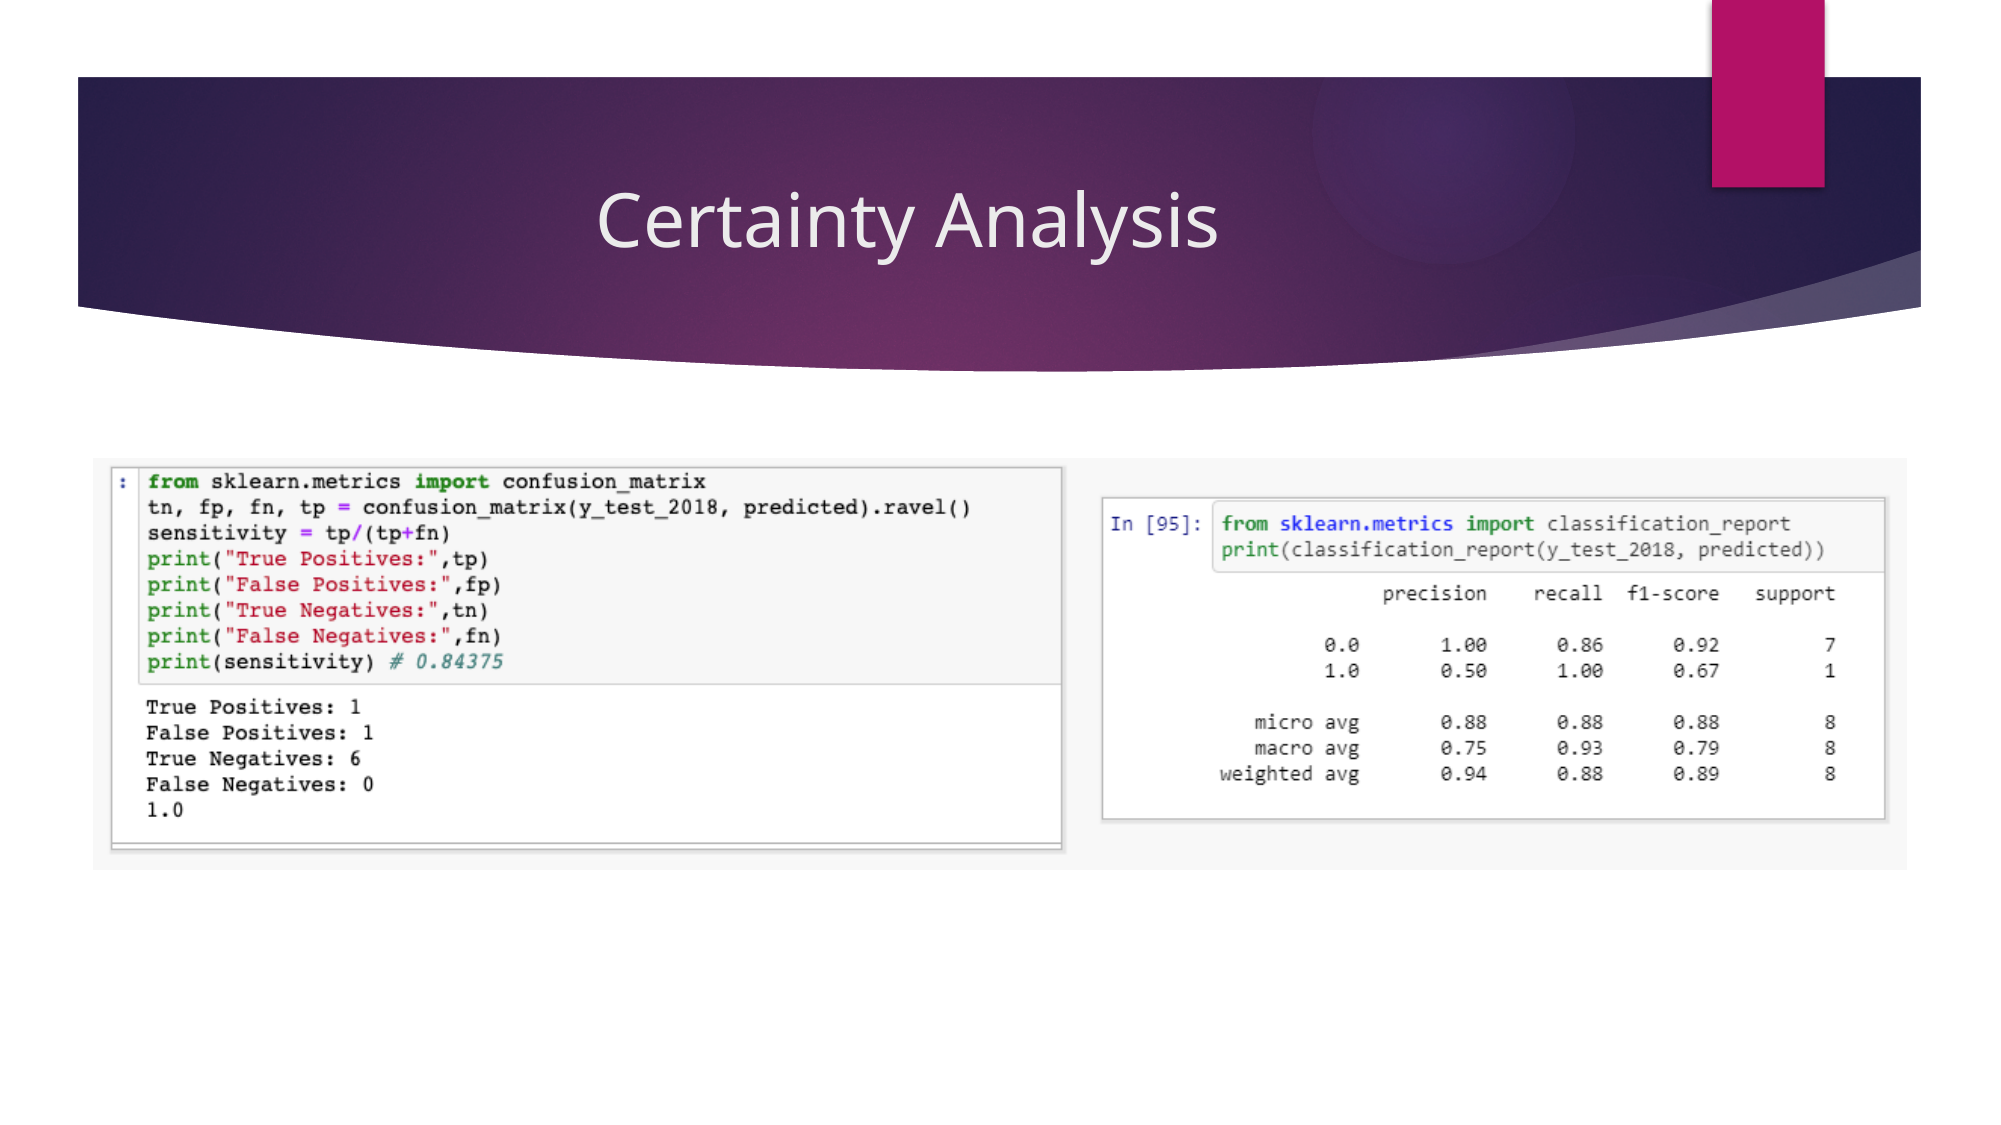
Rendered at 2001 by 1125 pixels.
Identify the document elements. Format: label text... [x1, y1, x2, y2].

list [92, 458, 1908, 870]
title Certainty Analysis [189, 159, 1627, 276]
